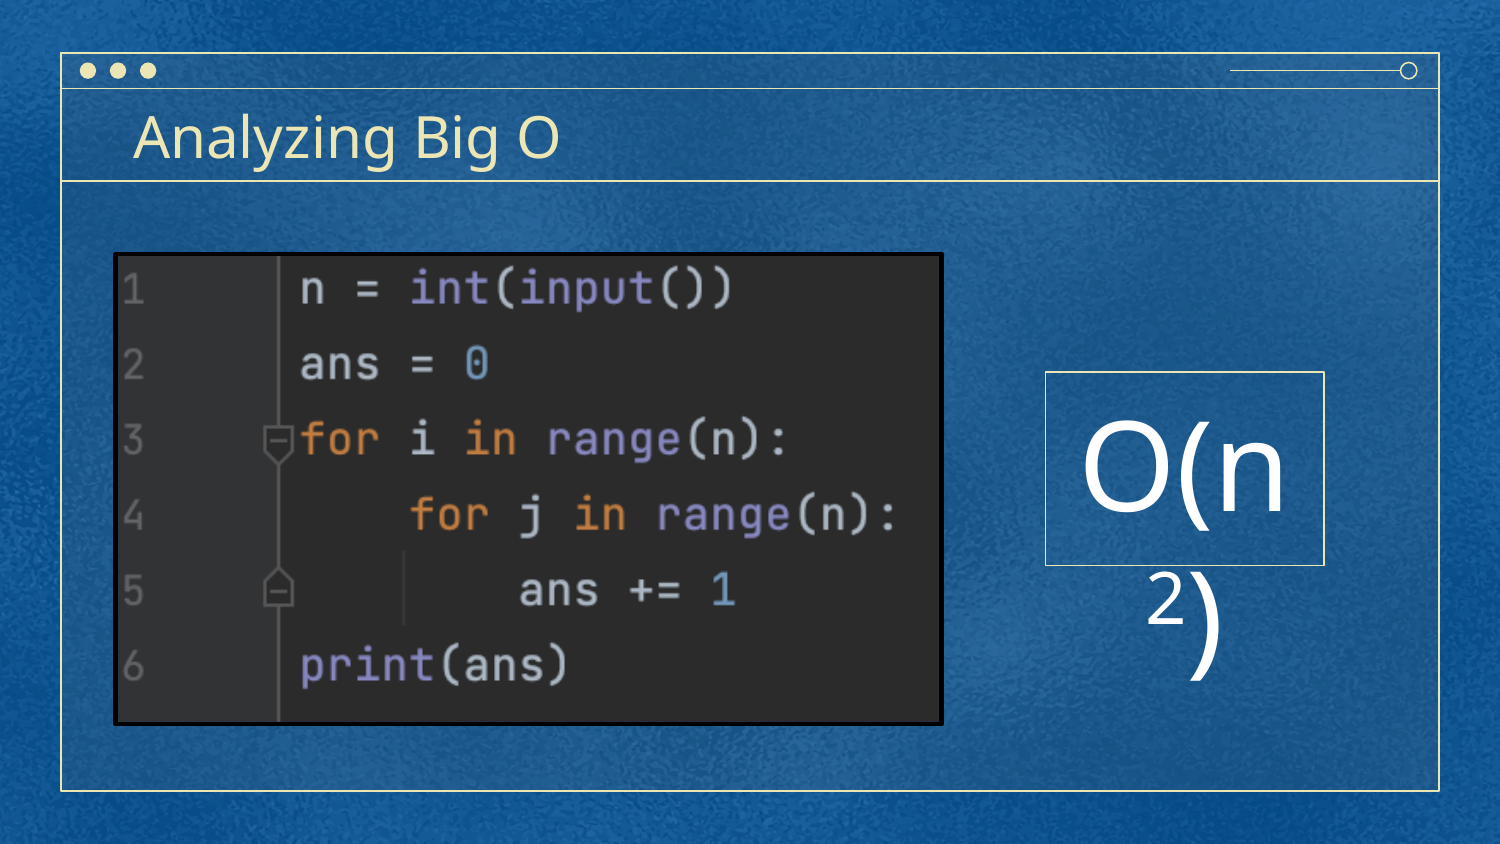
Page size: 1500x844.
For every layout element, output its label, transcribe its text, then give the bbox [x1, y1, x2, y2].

subtitle O(n2) [1045, 371, 1325, 566]
title Analyzing Big O [118, 88, 1382, 182]
picture [117, 256, 940, 723]
